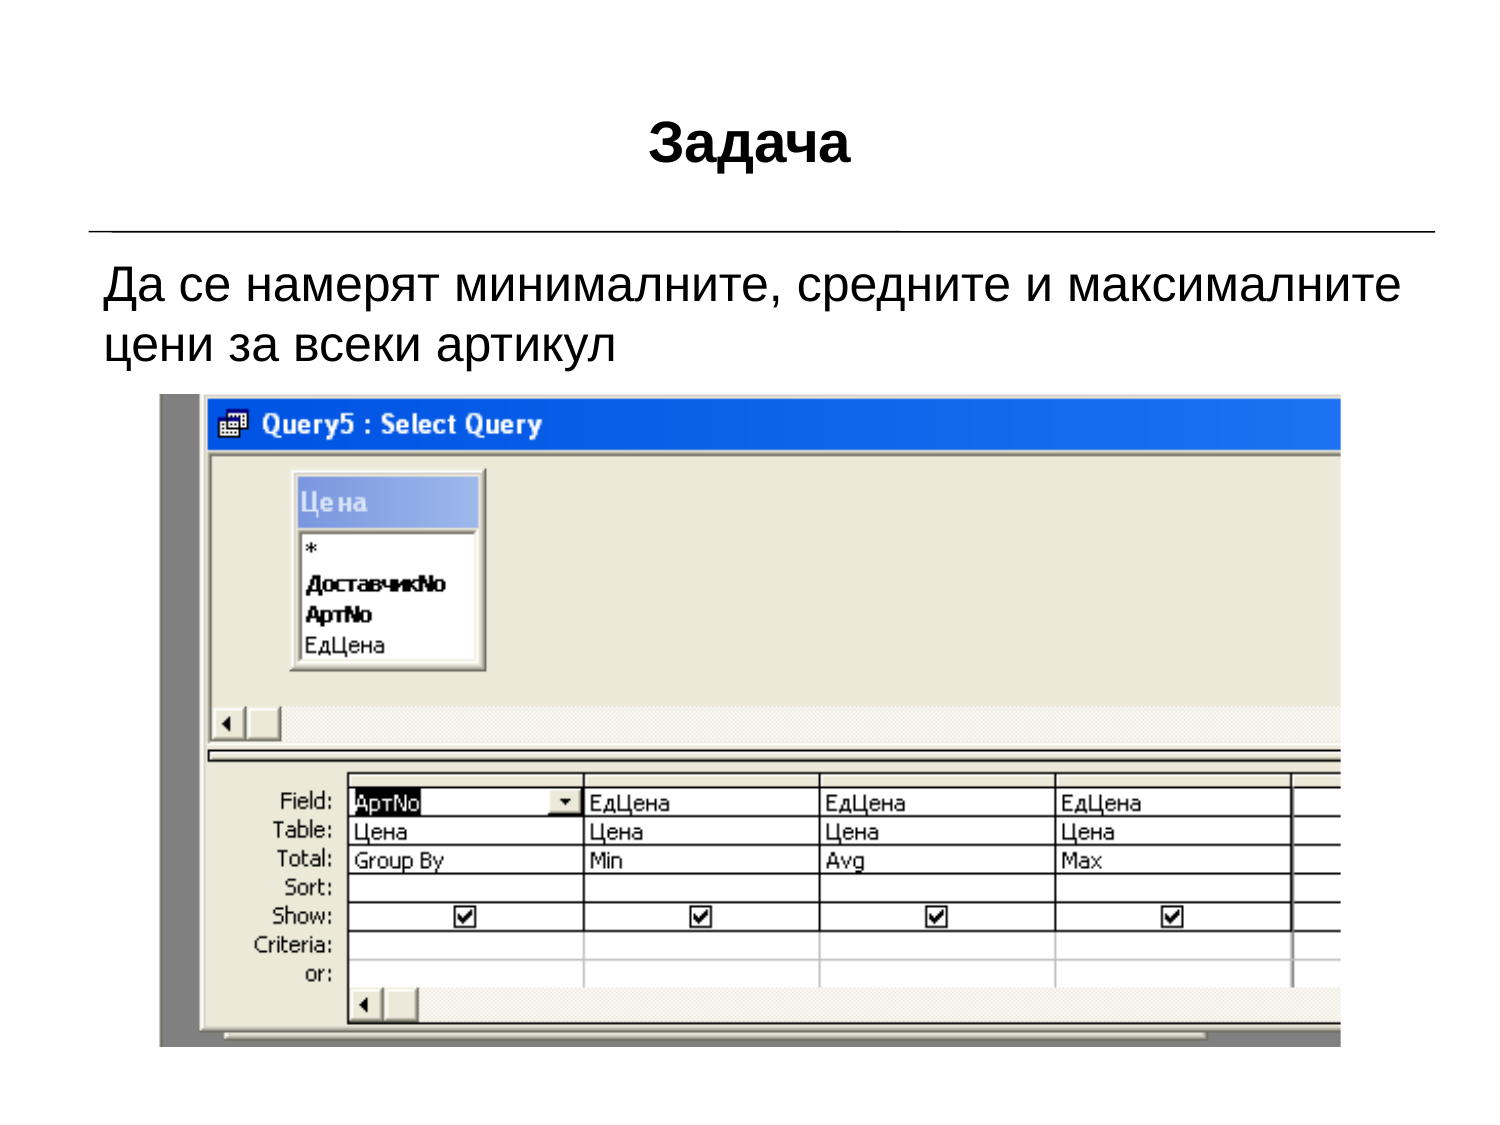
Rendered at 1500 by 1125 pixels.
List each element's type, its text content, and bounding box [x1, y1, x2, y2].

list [159, 394, 1341, 1048]
text_box Да се намерят минималните, средните и максималните цени за всеки артикул [88, 243, 1436, 379]
title Задача [75, 45, 1425, 233]
